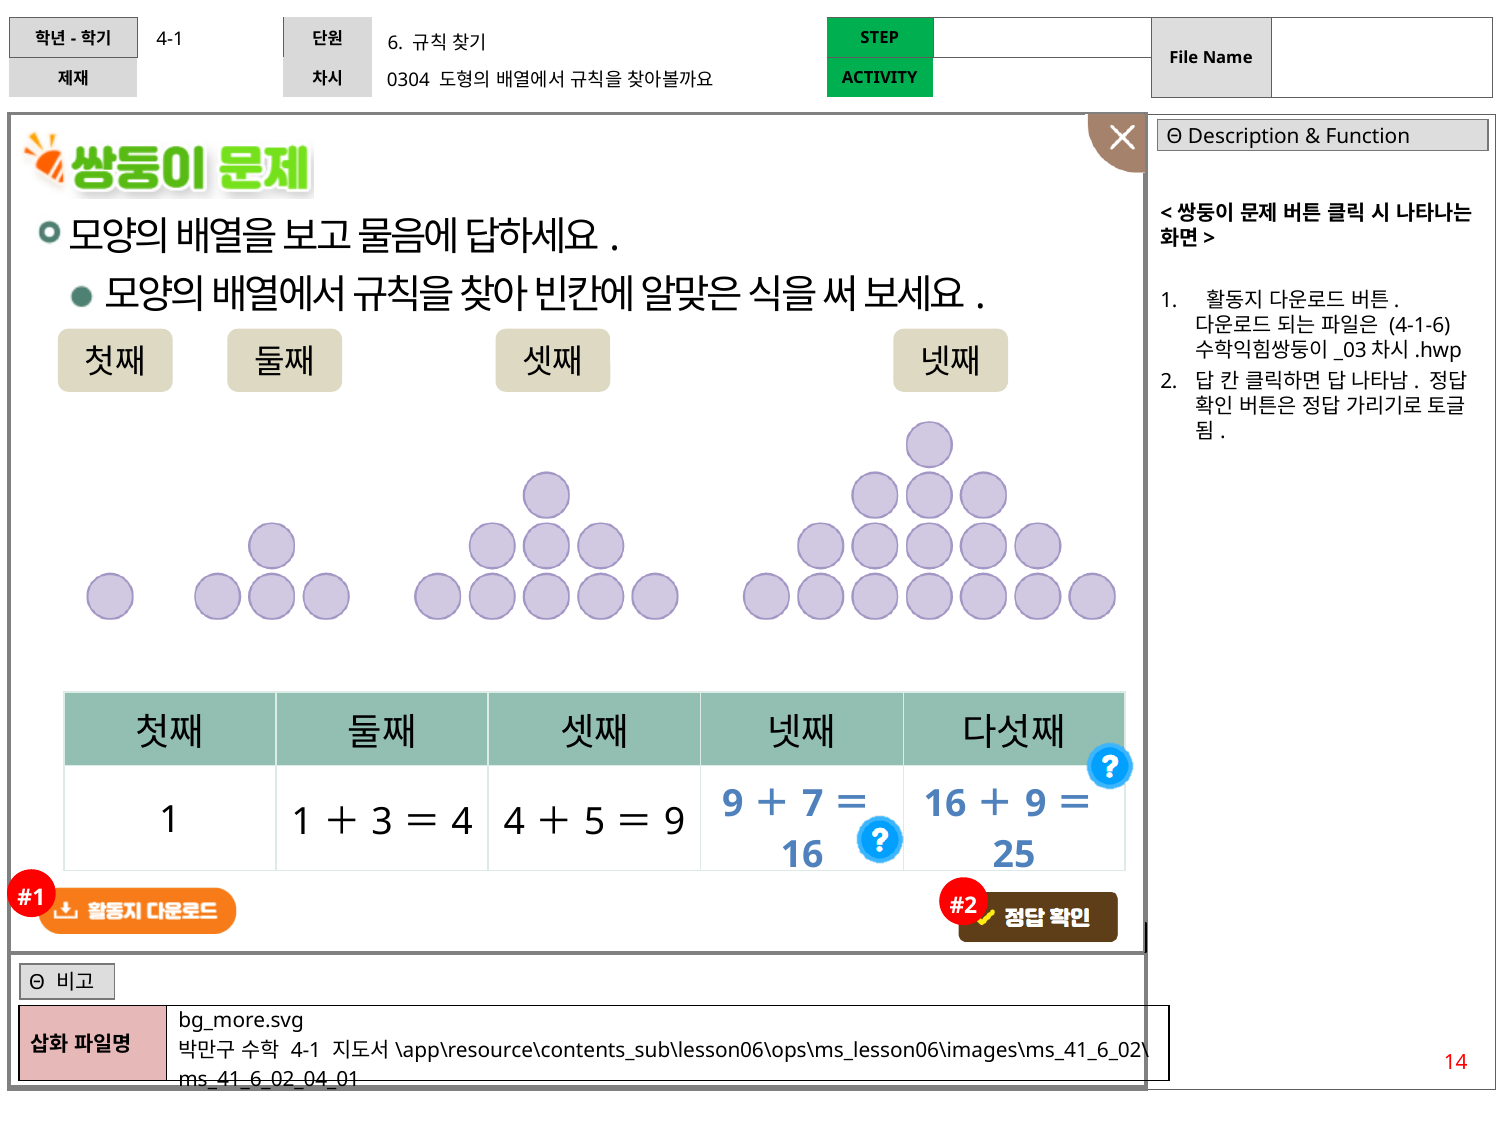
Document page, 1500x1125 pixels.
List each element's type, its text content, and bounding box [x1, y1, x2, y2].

text_box 모양의 배열을 보고 물음에 답하세요. [53, 203, 970, 266]
picture [1080, 736, 1140, 796]
picture [850, 810, 910, 870]
table_cell 4＋5＝9 [489, 766, 700, 870]
table_cell 1 [65, 766, 275, 870]
picture [64, 278, 95, 312]
table_header 첫째 [65, 693, 275, 765]
table_cell 1＋3＝4 [277, 766, 487, 870]
text_box 6. 규칙 찾기 [372, 23, 828, 48]
picture [53, 408, 1139, 634]
table_header 삽화 파일명 [20, 1006, 166, 1080]
picture [957, 889, 1120, 943]
table_header 둘째 [277, 693, 487, 765]
table_header 넷째 [701, 693, 903, 765]
text_box 4-1 [141, 18, 284, 55]
text_box 넷째 [891, 326, 1011, 394]
text_box 셋째 [493, 326, 613, 394]
text_box 0304 도형의 배열에서 규칙을 찾아볼까요 [372, 60, 821, 96]
text_box #1 [4, 867, 57, 920]
picture [37, 886, 237, 935]
text_box 둘째 [225, 326, 345, 394]
table_cell 16＋9＝25 [904, 766, 1124, 870]
text_box <쌍둥이 문제 버튼 클릭 시 나타나는 화면> 활동지 다운로드 버튼. 다운로드 되는 파일은 (4-1-6)수학익힘쌍둥이_03차시.hwp 답 칸 클릭하면 답 나타남. 정답 확인 버튼은 정답 가리기로 토글 됨. [1145, 160, 1500, 451]
text_box #2 [937, 875, 987, 925]
picture [17, 126, 314, 199]
table_header 셋째 [489, 693, 700, 765]
picture [1084, 113, 1145, 173]
text_box [8, 111, 1146, 954]
table_header Θ Description & Function [1158, 120, 1487, 150]
table_header bg_more.svg 박만구 수학 4-1 지도서\app\resource\contents_sub\lesson06\ops\ms_lesson06\images\ms_41_6_02\ms_41_6_02_04_01 [167, 1006, 1168, 1080]
table_header 다섯째 [904, 693, 1124, 765]
table_cell 9＋7＝16 [701, 766, 903, 870]
text_box 첫째 [55, 326, 175, 394]
text_box [1271, 19, 1500, 59]
text_box 모양의 배열에서 규칙을 찾아 빈칸에 알맞은 식을 써 보세요. [90, 262, 1098, 325]
picture [35, 213, 65, 249]
